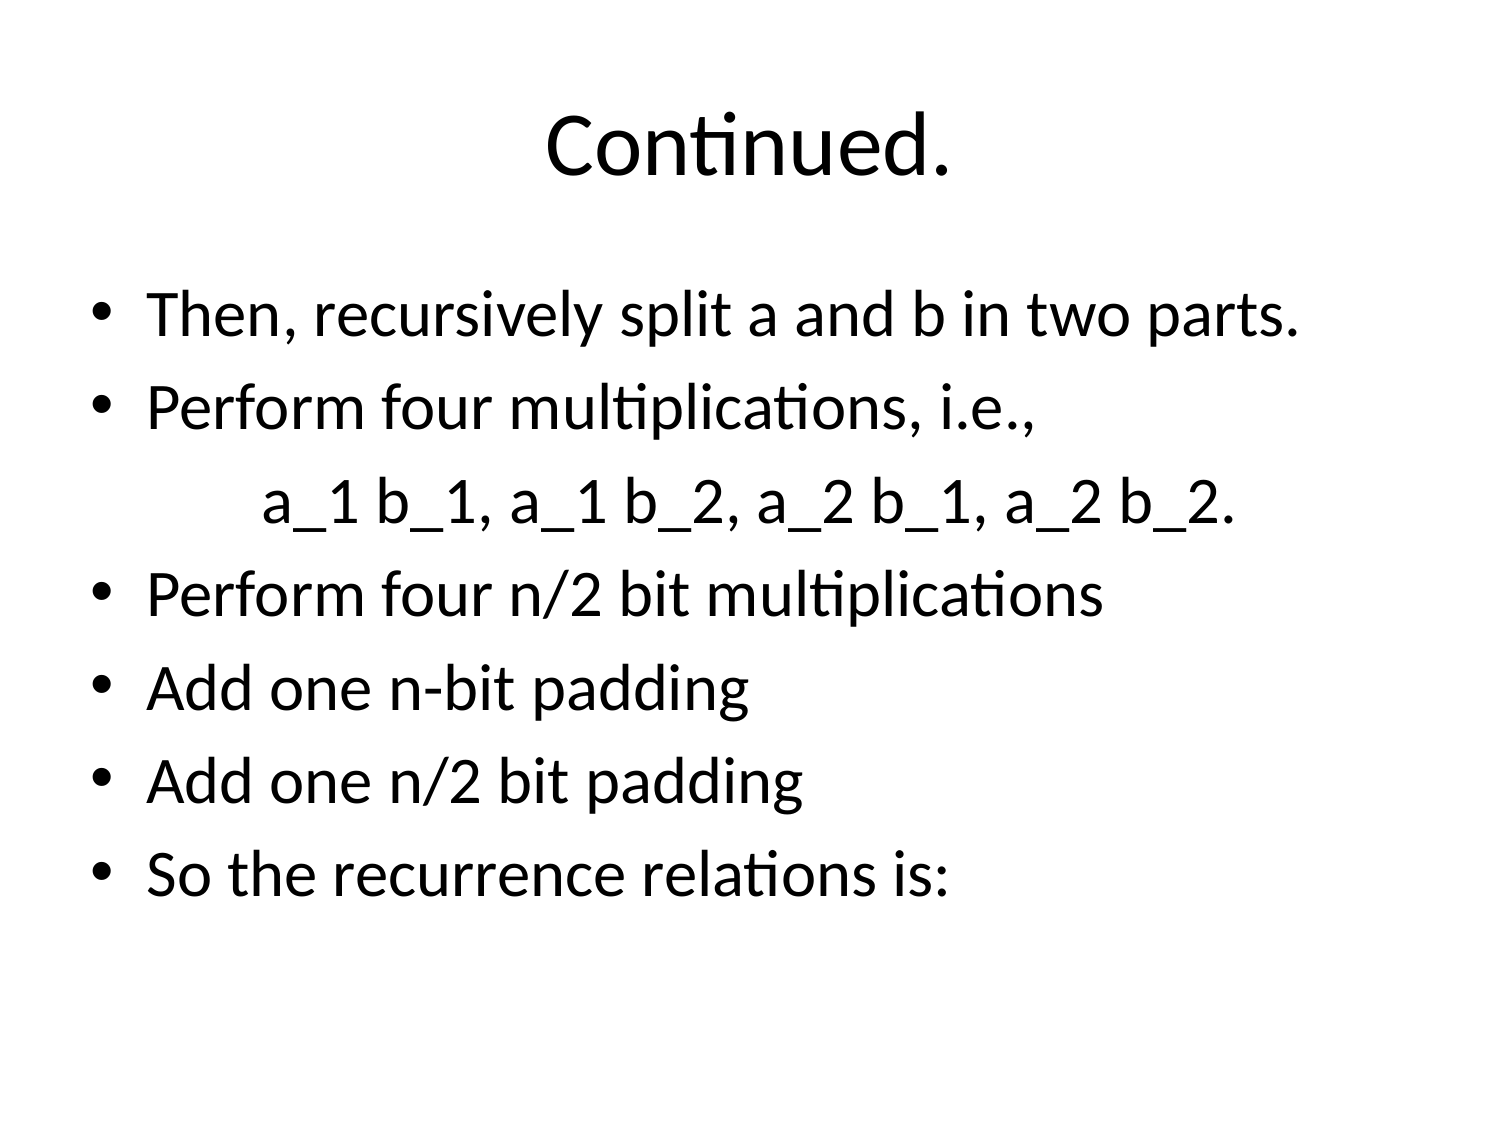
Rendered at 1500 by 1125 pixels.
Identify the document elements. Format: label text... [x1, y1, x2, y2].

list Then, recursively split a and b in two parts. Perform four multiplications, i.e., a_1 b_1, a_1 b_2, a_2 b_1, a_2 b_2. Perform four n/2 bit multiplications Add one n-bit padding Add one n/2 bit padding So the recurrence relations is: [75, 262, 1425, 1005]
title Continued. [75, 45, 1425, 233]
